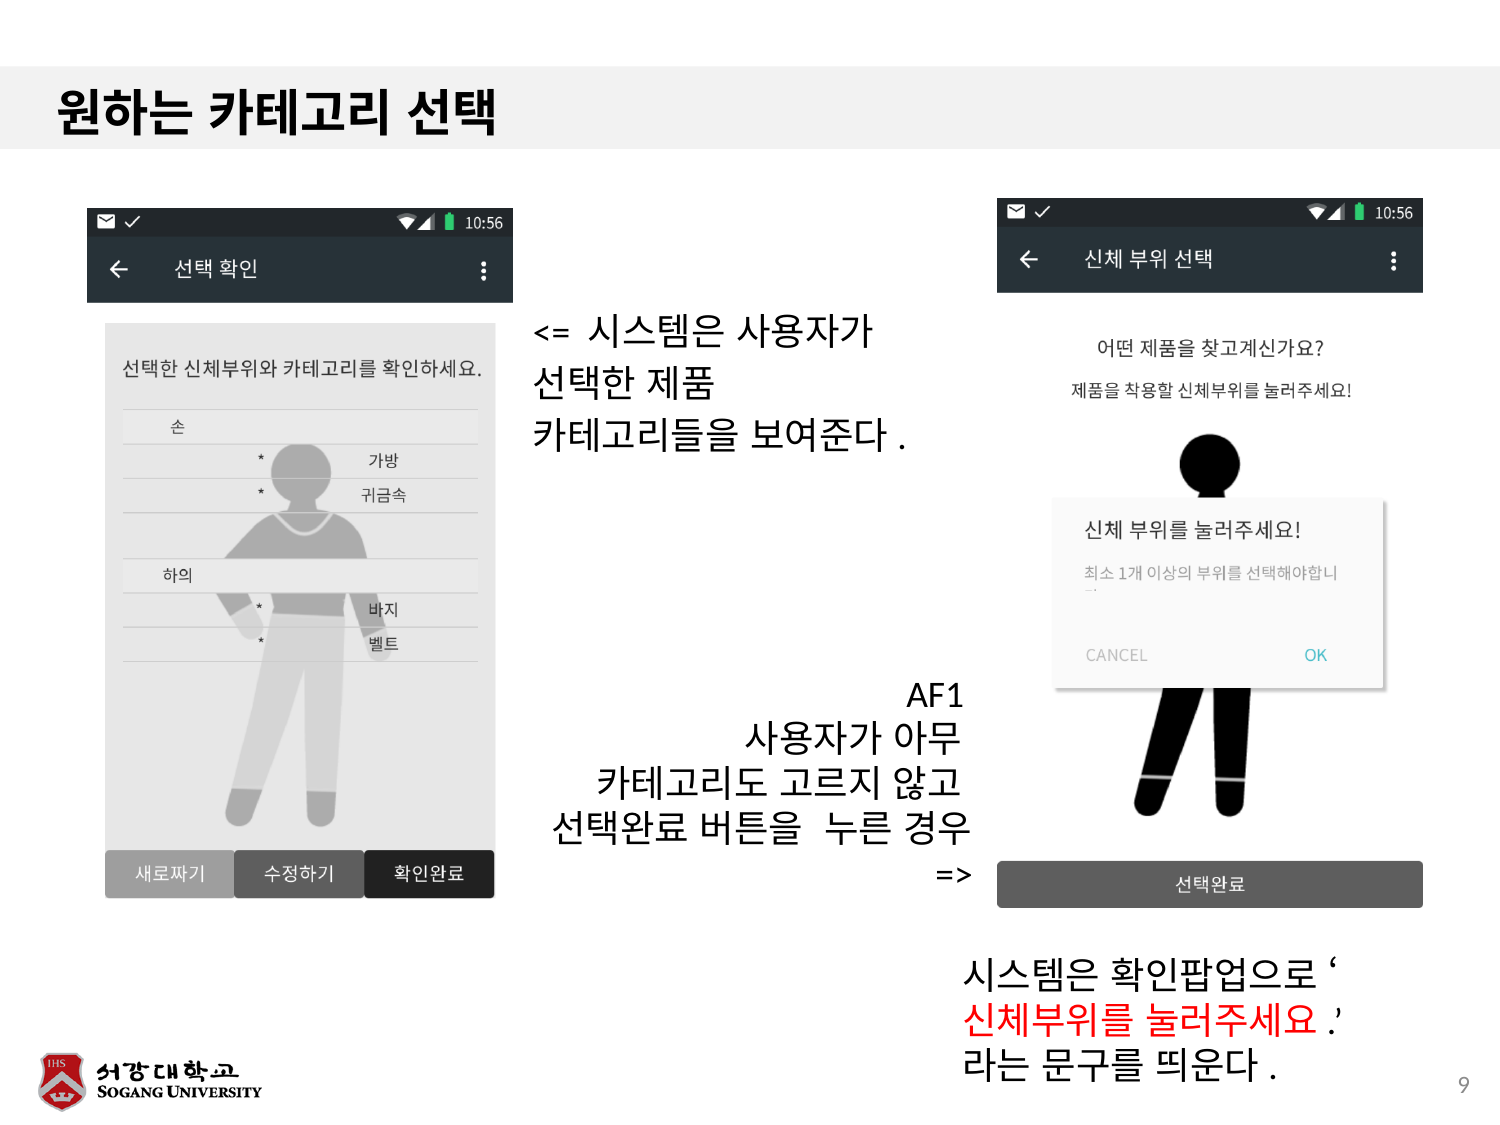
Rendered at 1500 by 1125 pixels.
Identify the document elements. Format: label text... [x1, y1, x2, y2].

picture [0, 1031, 294, 1125]
picture [997, 198, 1423, 908]
title 원하는 카테고리 선택 [41, 64, 1459, 149]
picture [87, 208, 513, 917]
slide_number 9 [1147, 1053, 1485, 1114]
text_box <= 시스템은 사용자가 선택한 제품 카테고리들을 보여준다. [518, 294, 926, 465]
text_box AF1 사용자가 아무 카테고리도 고르지 않고 선택완료 버튼을 누른 경우 => [513, 662, 988, 902]
text_box 시스템은 확인팝업으로 ‘신체부위를 눌러주세요.’ 라는 문구를 띄운다. [947, 944, 1423, 1095]
